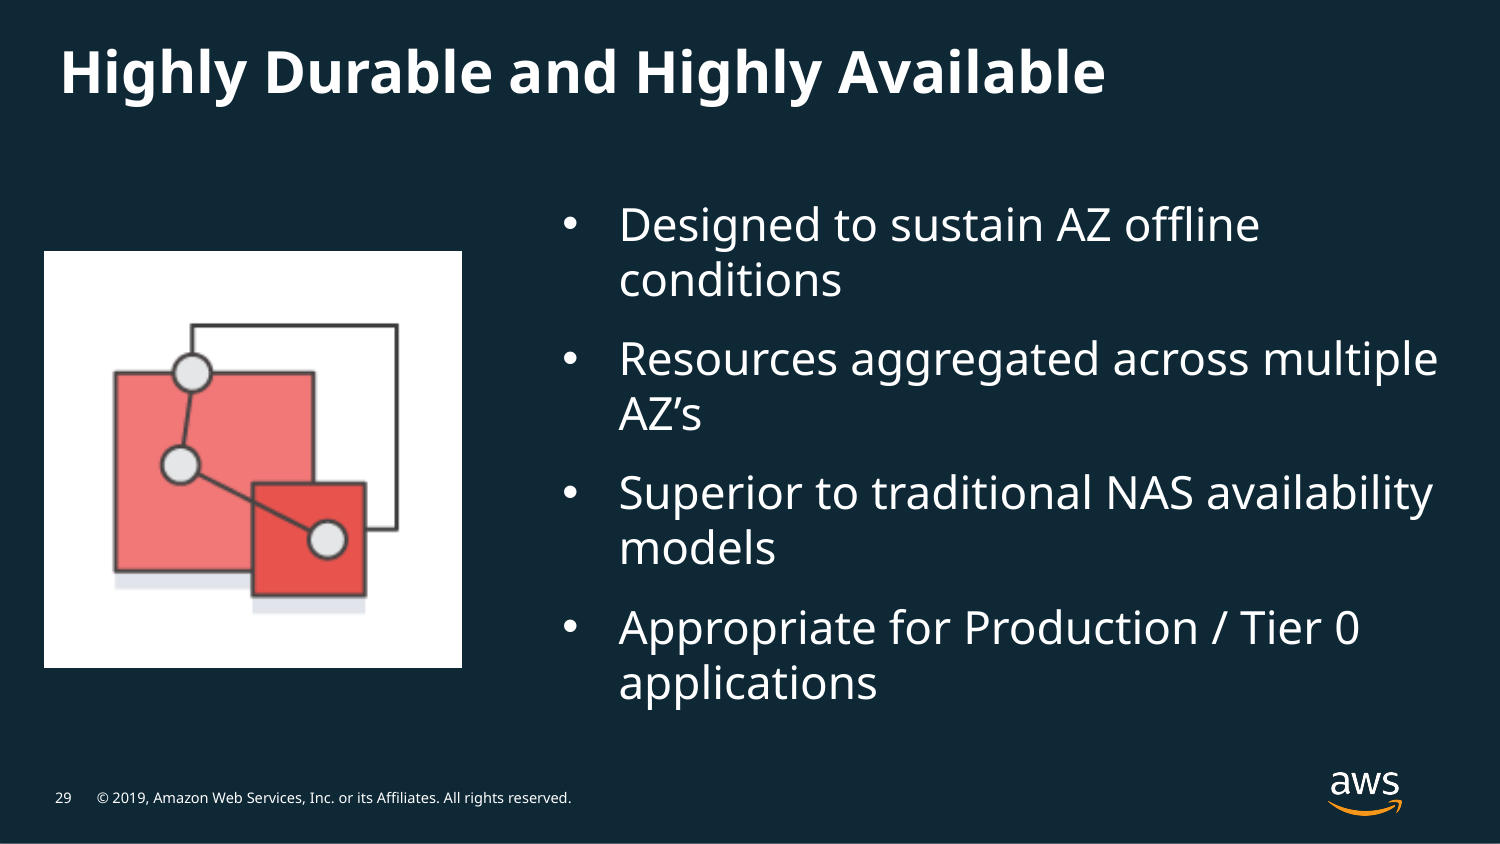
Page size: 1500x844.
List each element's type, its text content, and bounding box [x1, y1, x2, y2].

picture [1328, 772, 1402, 816]
title Highly Durable and Highly Available [44, 28, 1444, 169]
picture [44, 251, 462, 669]
list Designed to sustain AZ offline conditions Resources aggregated across multiple AZ’s Superior to traditional NAS availability models Appropriate for Production / Tier 0 applications [547, 187, 1468, 754]
